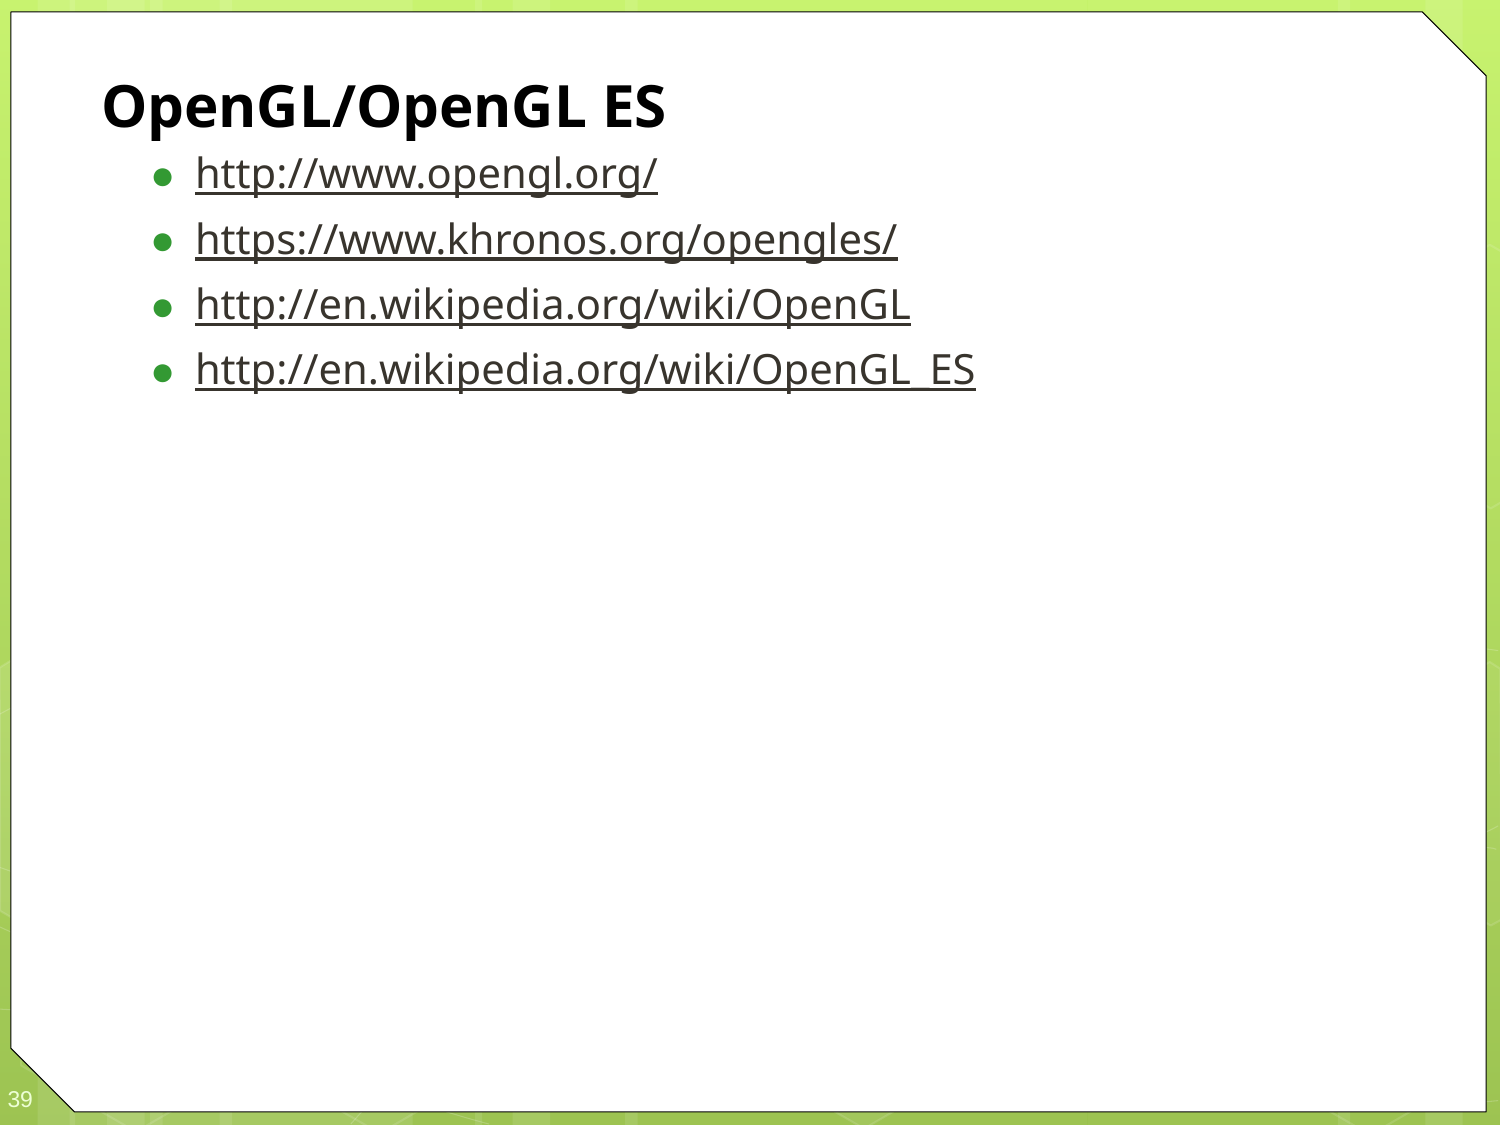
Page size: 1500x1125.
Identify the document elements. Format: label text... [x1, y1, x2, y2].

list OpenGL/OpenGL ES http://www.opengl.org/ https://www.khronos.org/opengles/ http://en.wikipedia.org/wiki/OpenGL http://en.wikipedia.org/wiki/OpenGL_ES [75, 61, 1488, 1113]
